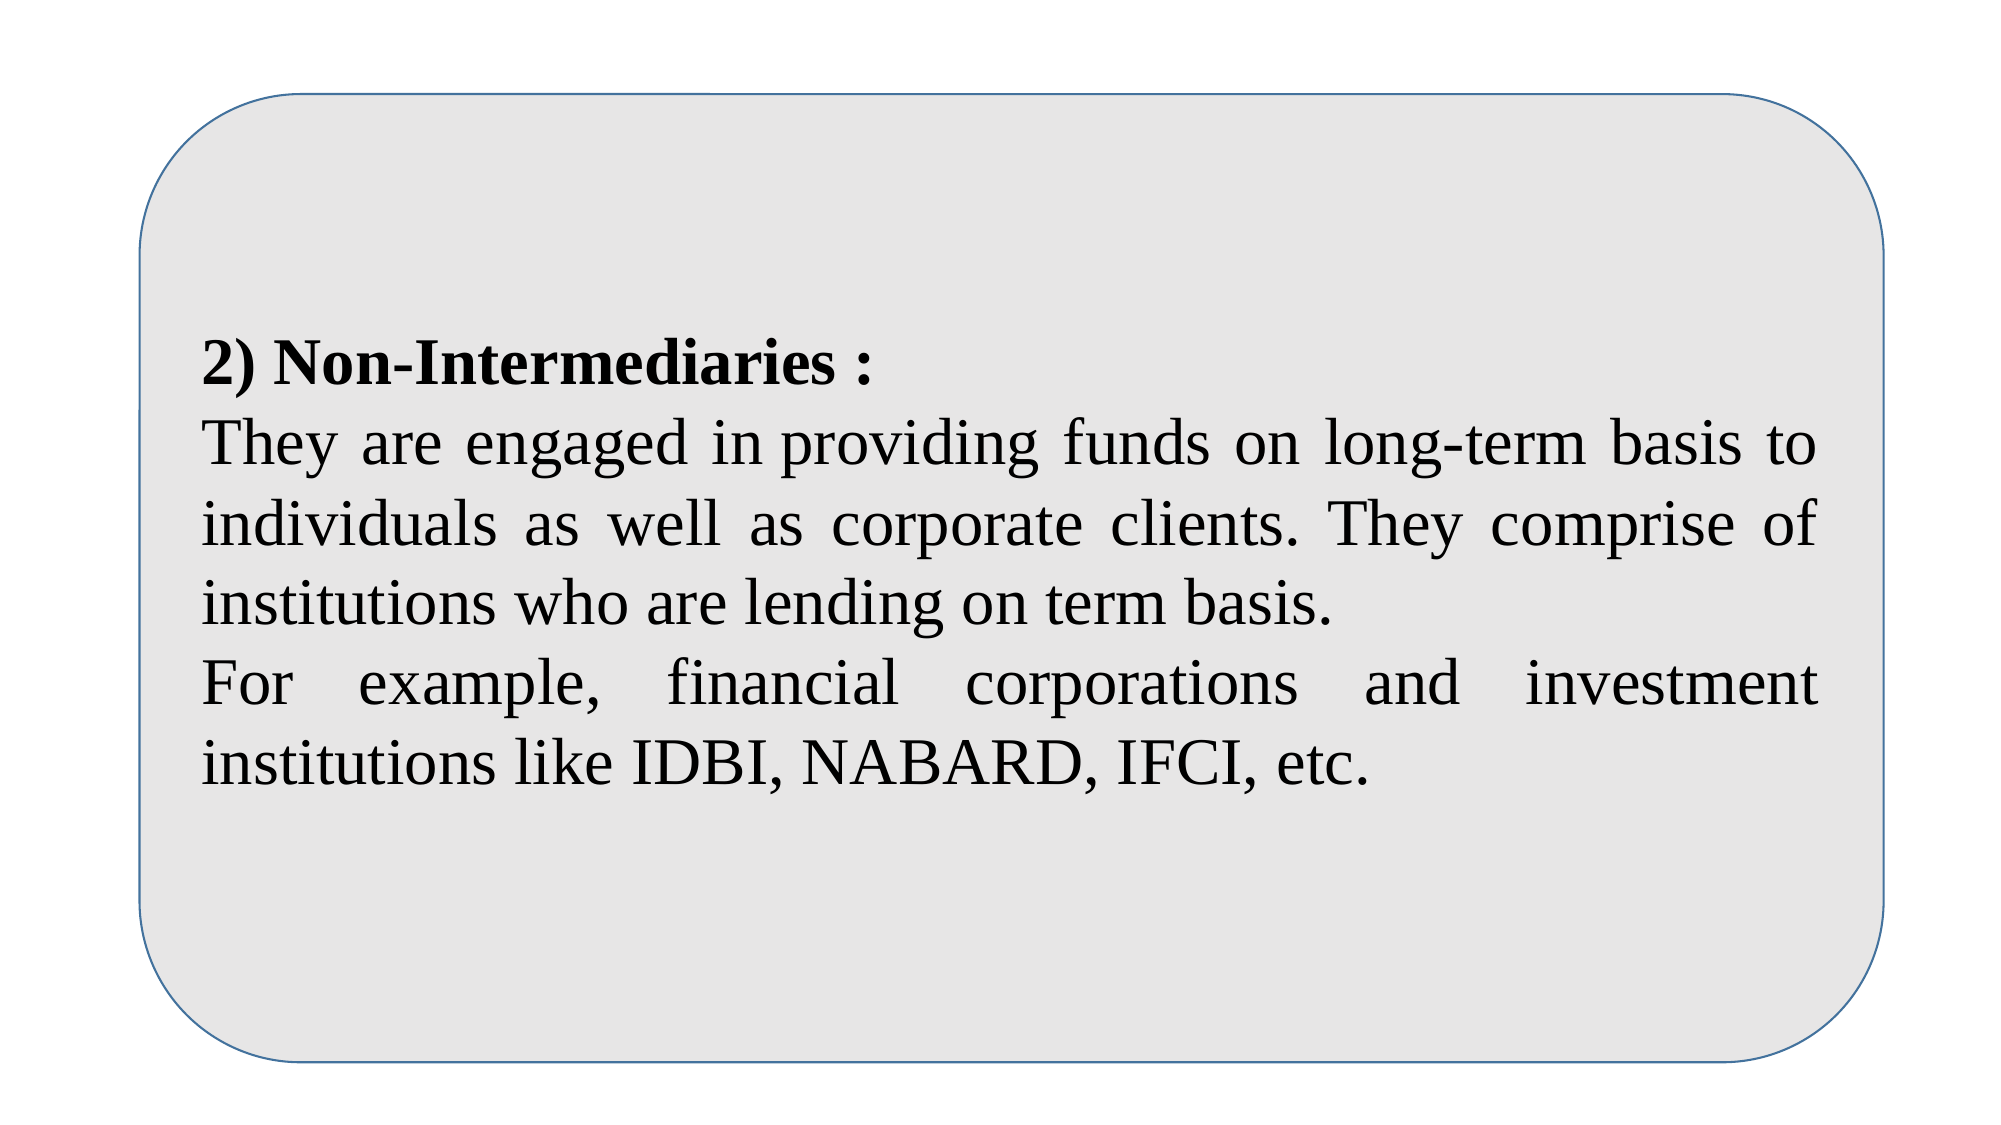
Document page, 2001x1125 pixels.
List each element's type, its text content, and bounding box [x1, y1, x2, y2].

text_box 2) Non-Intermediaries : They are engaged in providing funds on long-term basis to individuals as well as corporate clients. They comprise of institutions who are lending on term basis. For example, financial corporations and investment institutions like IDBI, NABARD, IFCI, etc. [138, 92, 1885, 1064]
